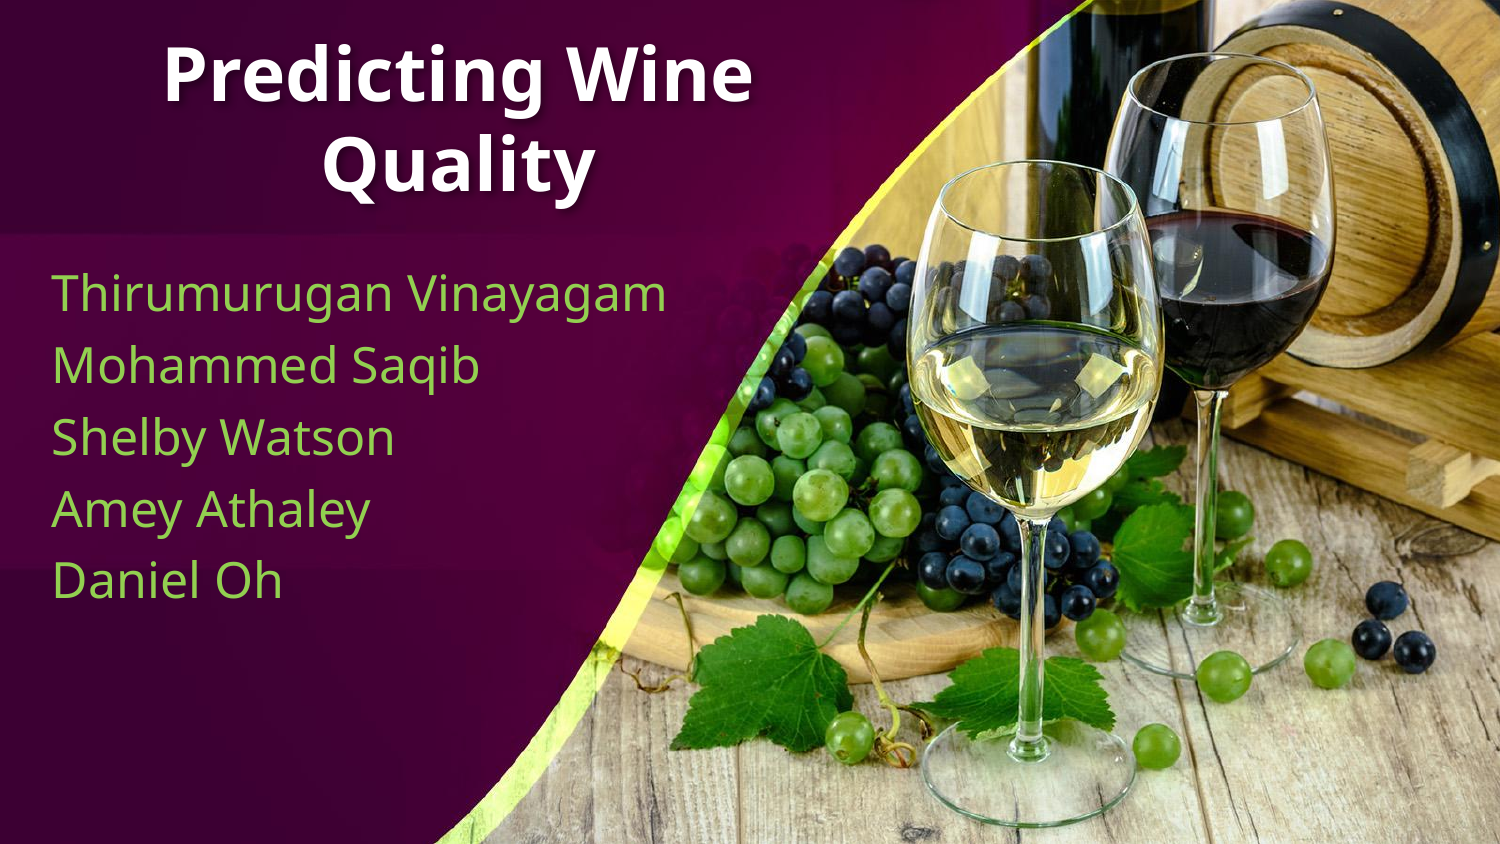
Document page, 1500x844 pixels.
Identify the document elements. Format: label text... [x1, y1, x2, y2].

subtitle Thirumurugan Vinayagam Mohammed Saqib Shelby Watson Amey Athaley Daniel Oh [36, 254, 723, 674]
picture [0, 0, 1500, 844]
title Predicting Wine Quality [0, 28, 918, 205]
